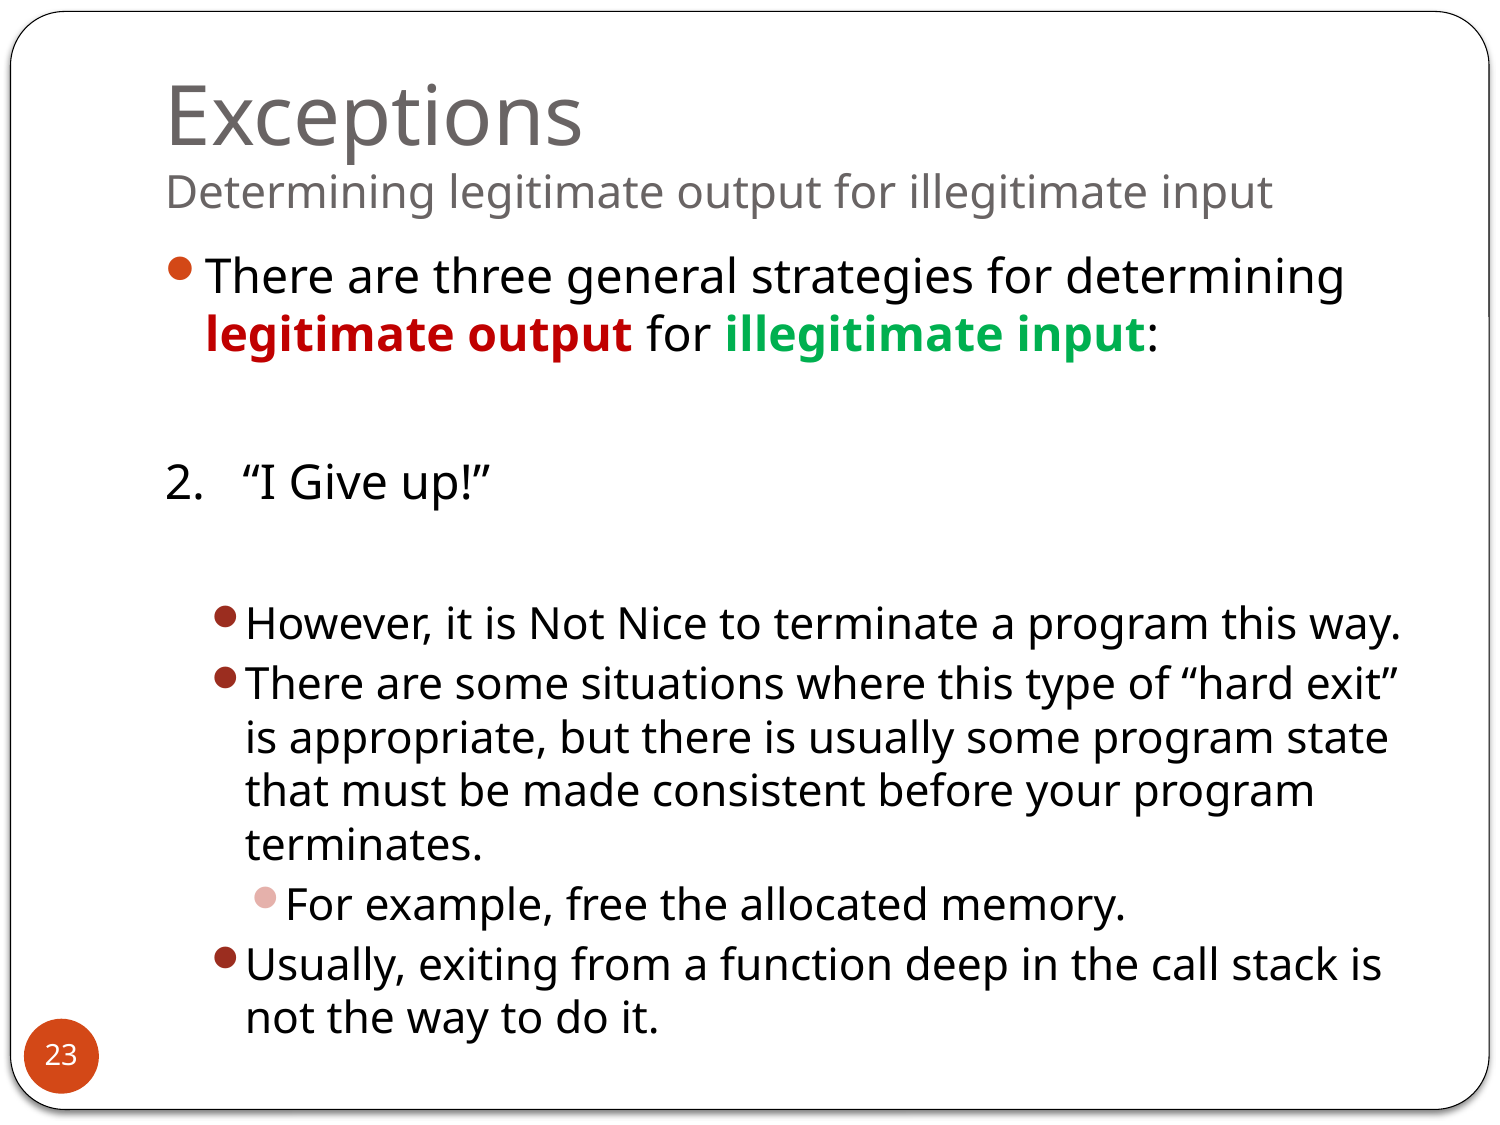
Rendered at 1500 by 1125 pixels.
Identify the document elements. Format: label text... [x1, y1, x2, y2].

title Exceptions Determining legitimate output for illegitimate input [150, 45, 1425, 233]
slide_number 23 [23, 1018, 99, 1094]
list There are three general strategies for determining legitimate output for illegitimate input: 2. “I Give up!” However, it is Not Nice to terminate a program this way. There are some situations where this type of “hard exit” is appropriate, but there is usually some program state that must be made consistent before your program terminates. For example, free the allocated memory. Usually, exiting from a function deep in the call stack is not the way to do it. [150, 237, 1425, 1075]
